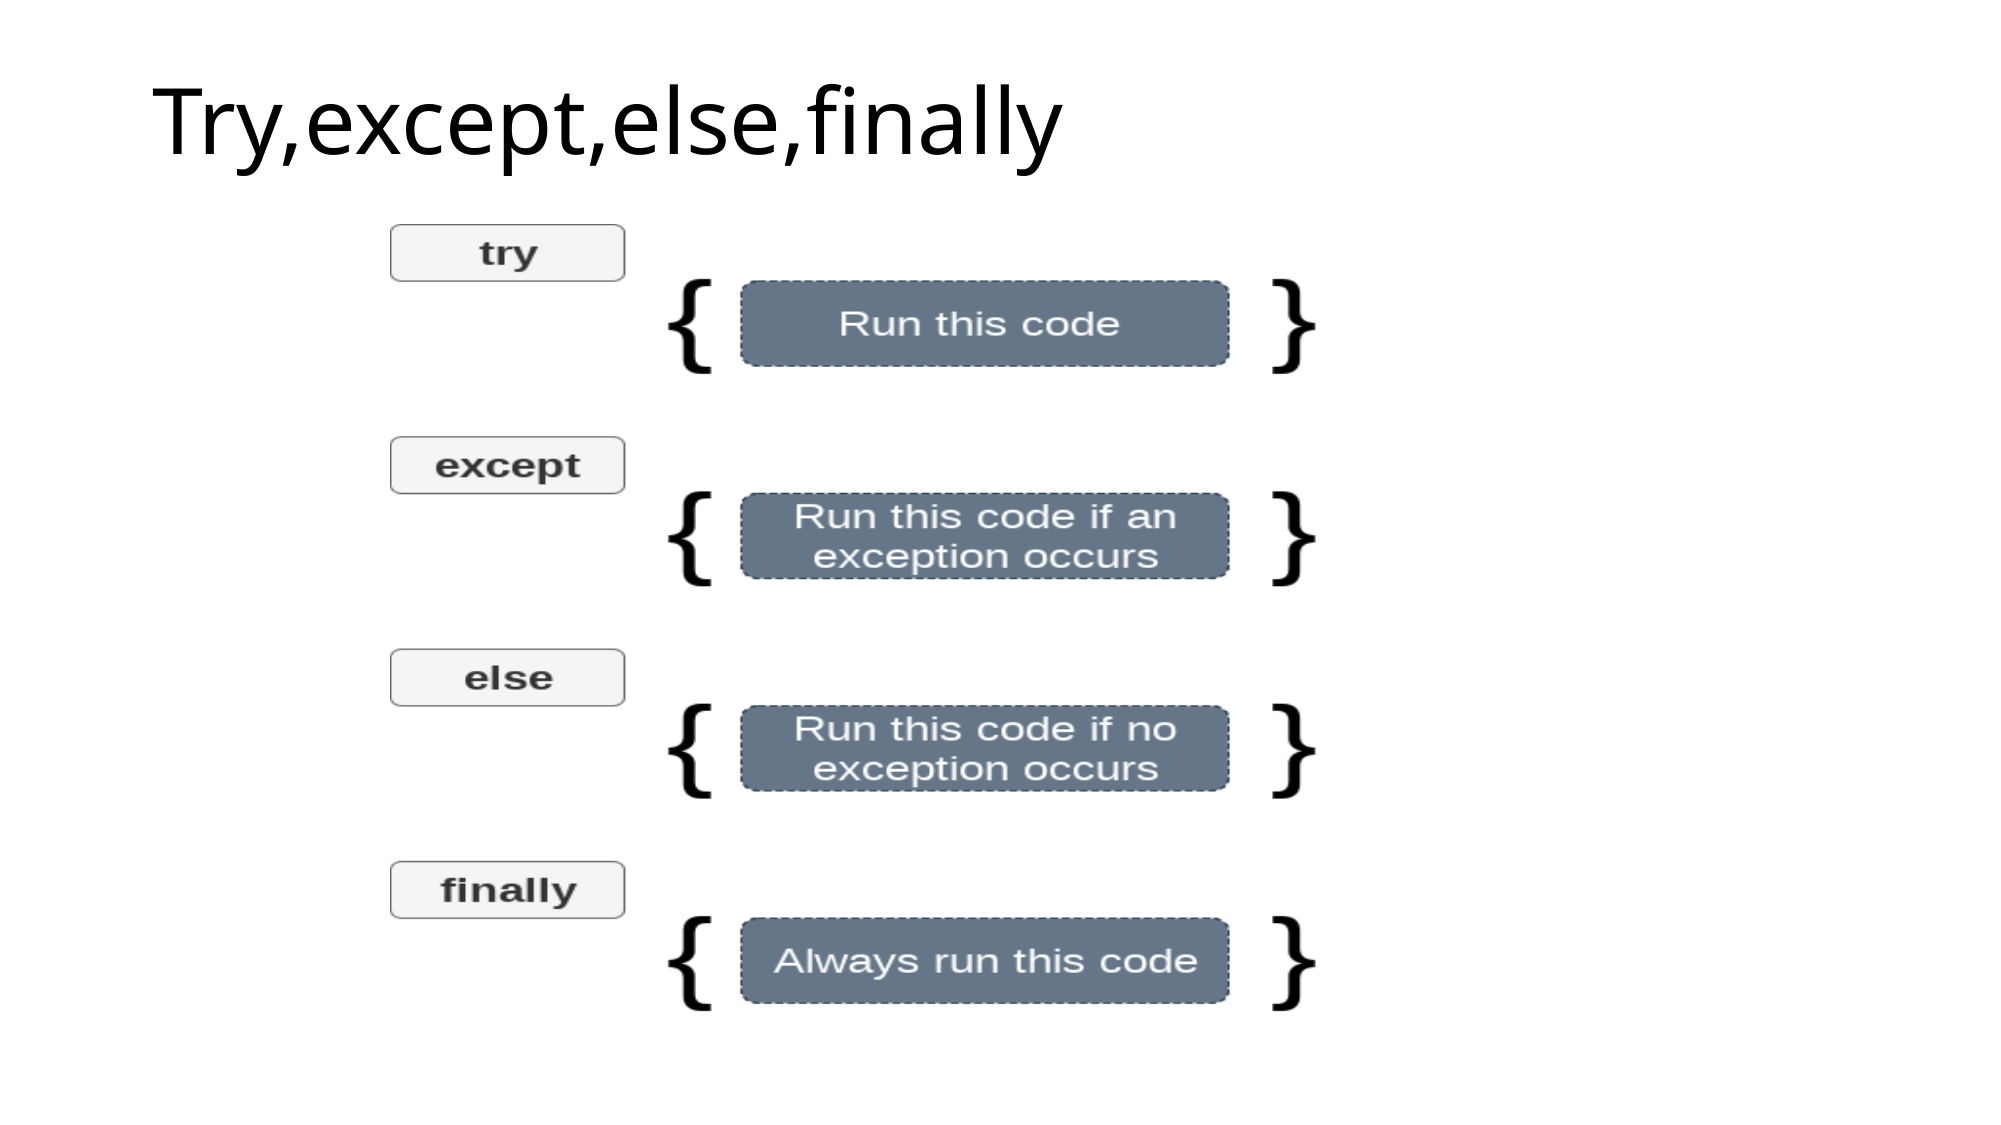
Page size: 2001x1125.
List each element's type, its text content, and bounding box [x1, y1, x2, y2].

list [389, 224, 1347, 1014]
title Try,except,else,finally [137, 59, 1863, 191]
